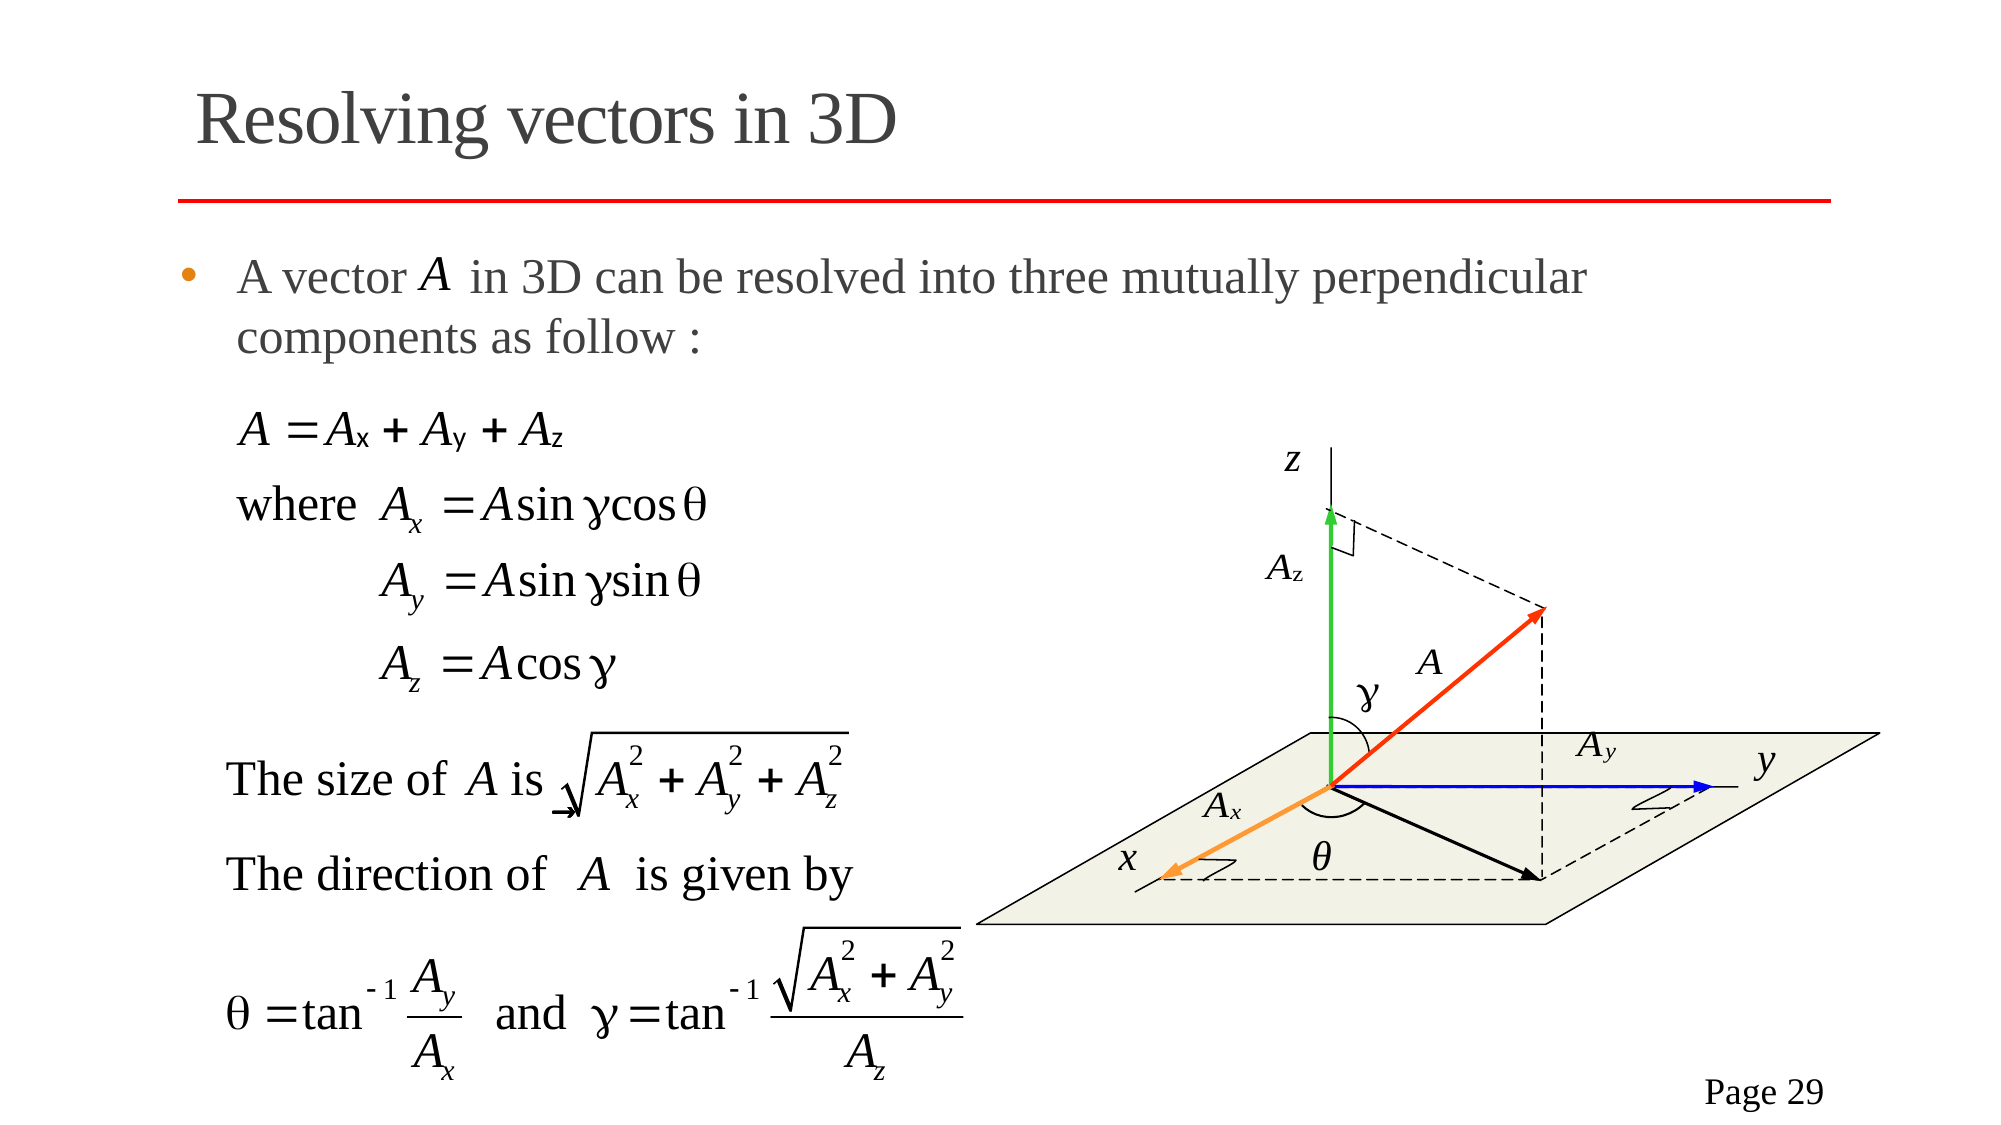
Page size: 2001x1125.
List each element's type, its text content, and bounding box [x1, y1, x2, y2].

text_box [412, 235, 453, 295]
slide_number Page 29 [1624, 1059, 1840, 1120]
title Resolving vectors in 3D [180, 47, 1830, 195]
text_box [976, 421, 1881, 925]
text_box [222, 725, 970, 1088]
list A vector in 3D can be resolved into three mutually perpendicular components as follow : [180, 236, 1834, 1004]
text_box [231, 392, 712, 700]
